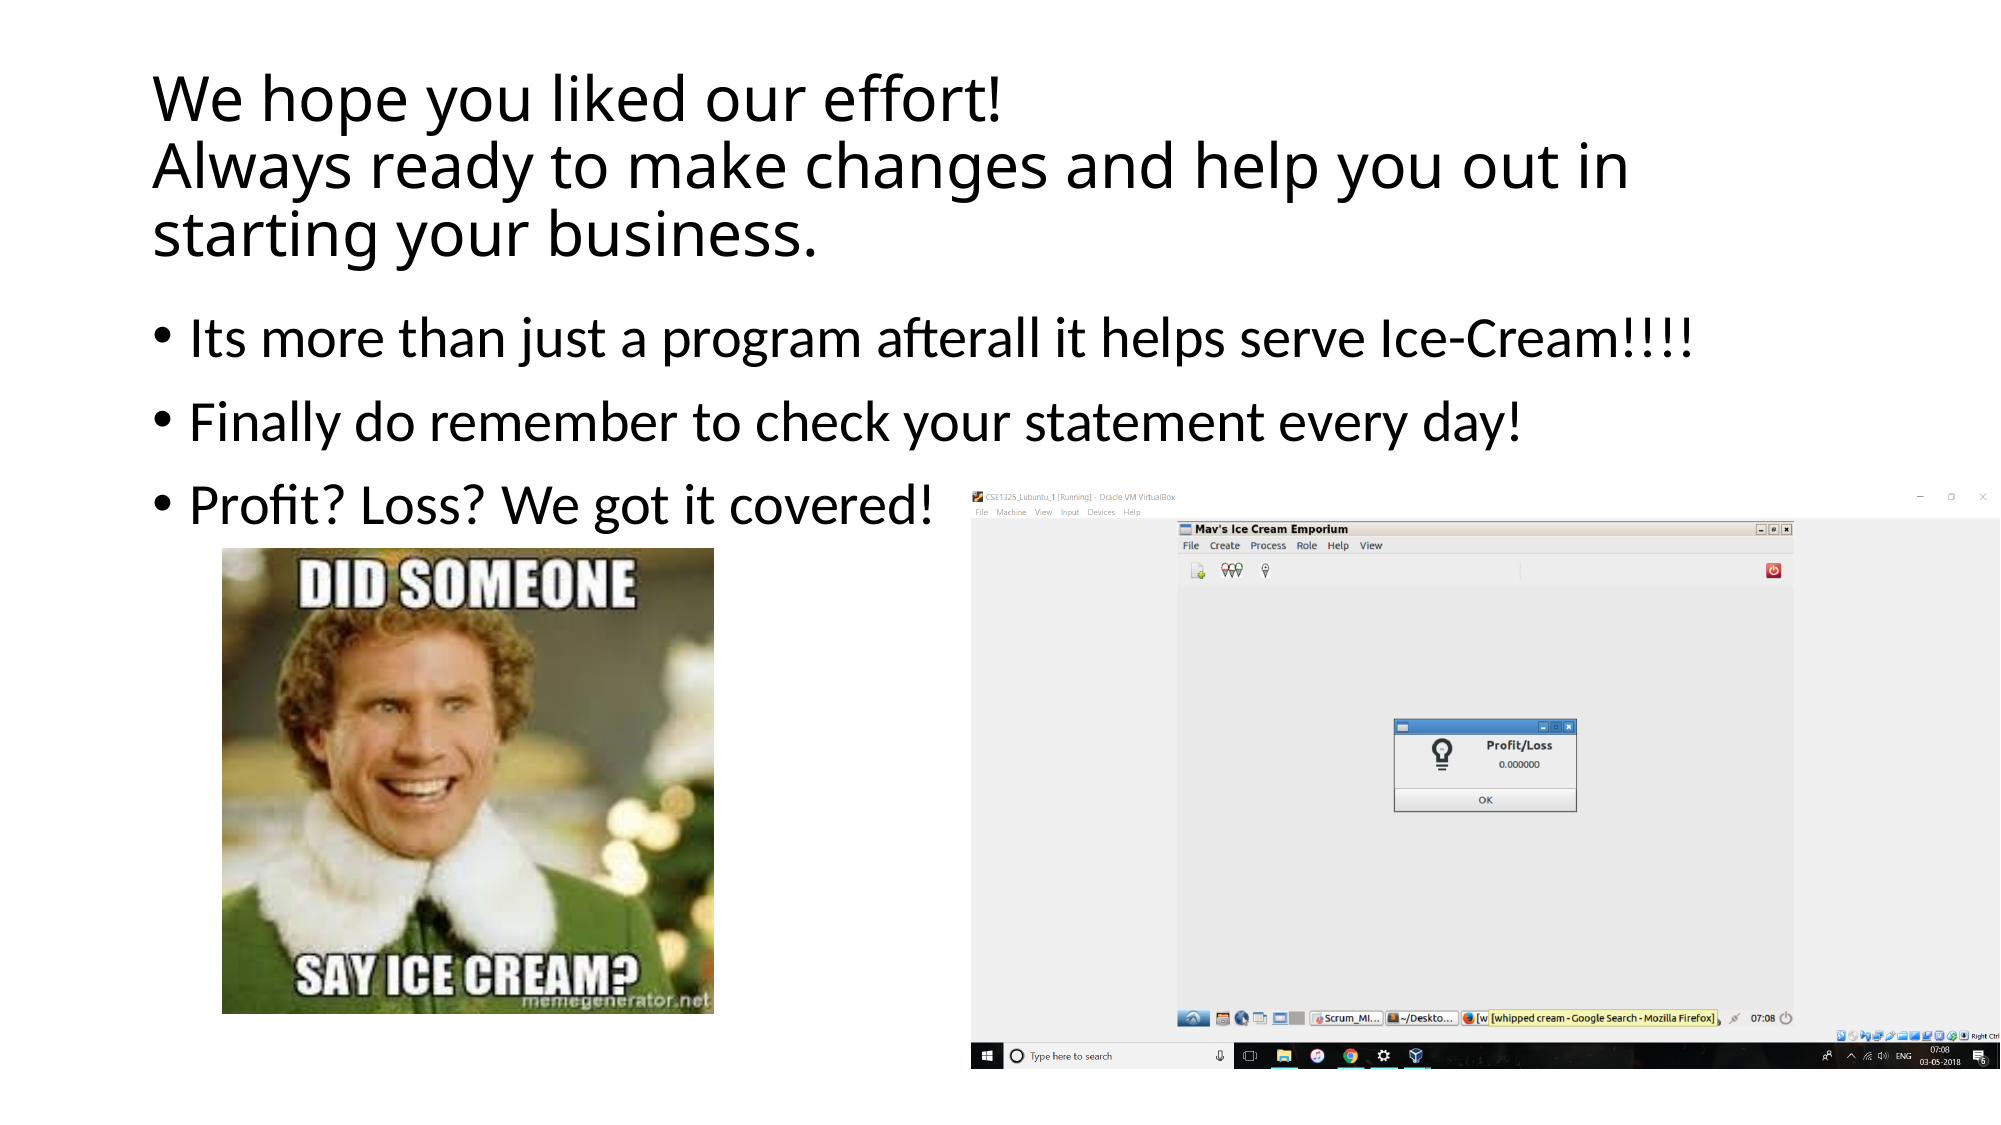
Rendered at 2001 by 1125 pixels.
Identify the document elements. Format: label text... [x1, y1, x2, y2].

picture [971, 489, 2000, 1069]
picture [222, 548, 715, 1014]
list Its more than just a program afterall it helps serve Ice-Cream!!!! Finally do remember to check your statement every day! Profit? Loss? We got it covered! [137, 299, 1863, 1014]
title We hope you liked our effort! Always ready to make changes and help you out in starting your business. [137, 59, 1863, 278]
